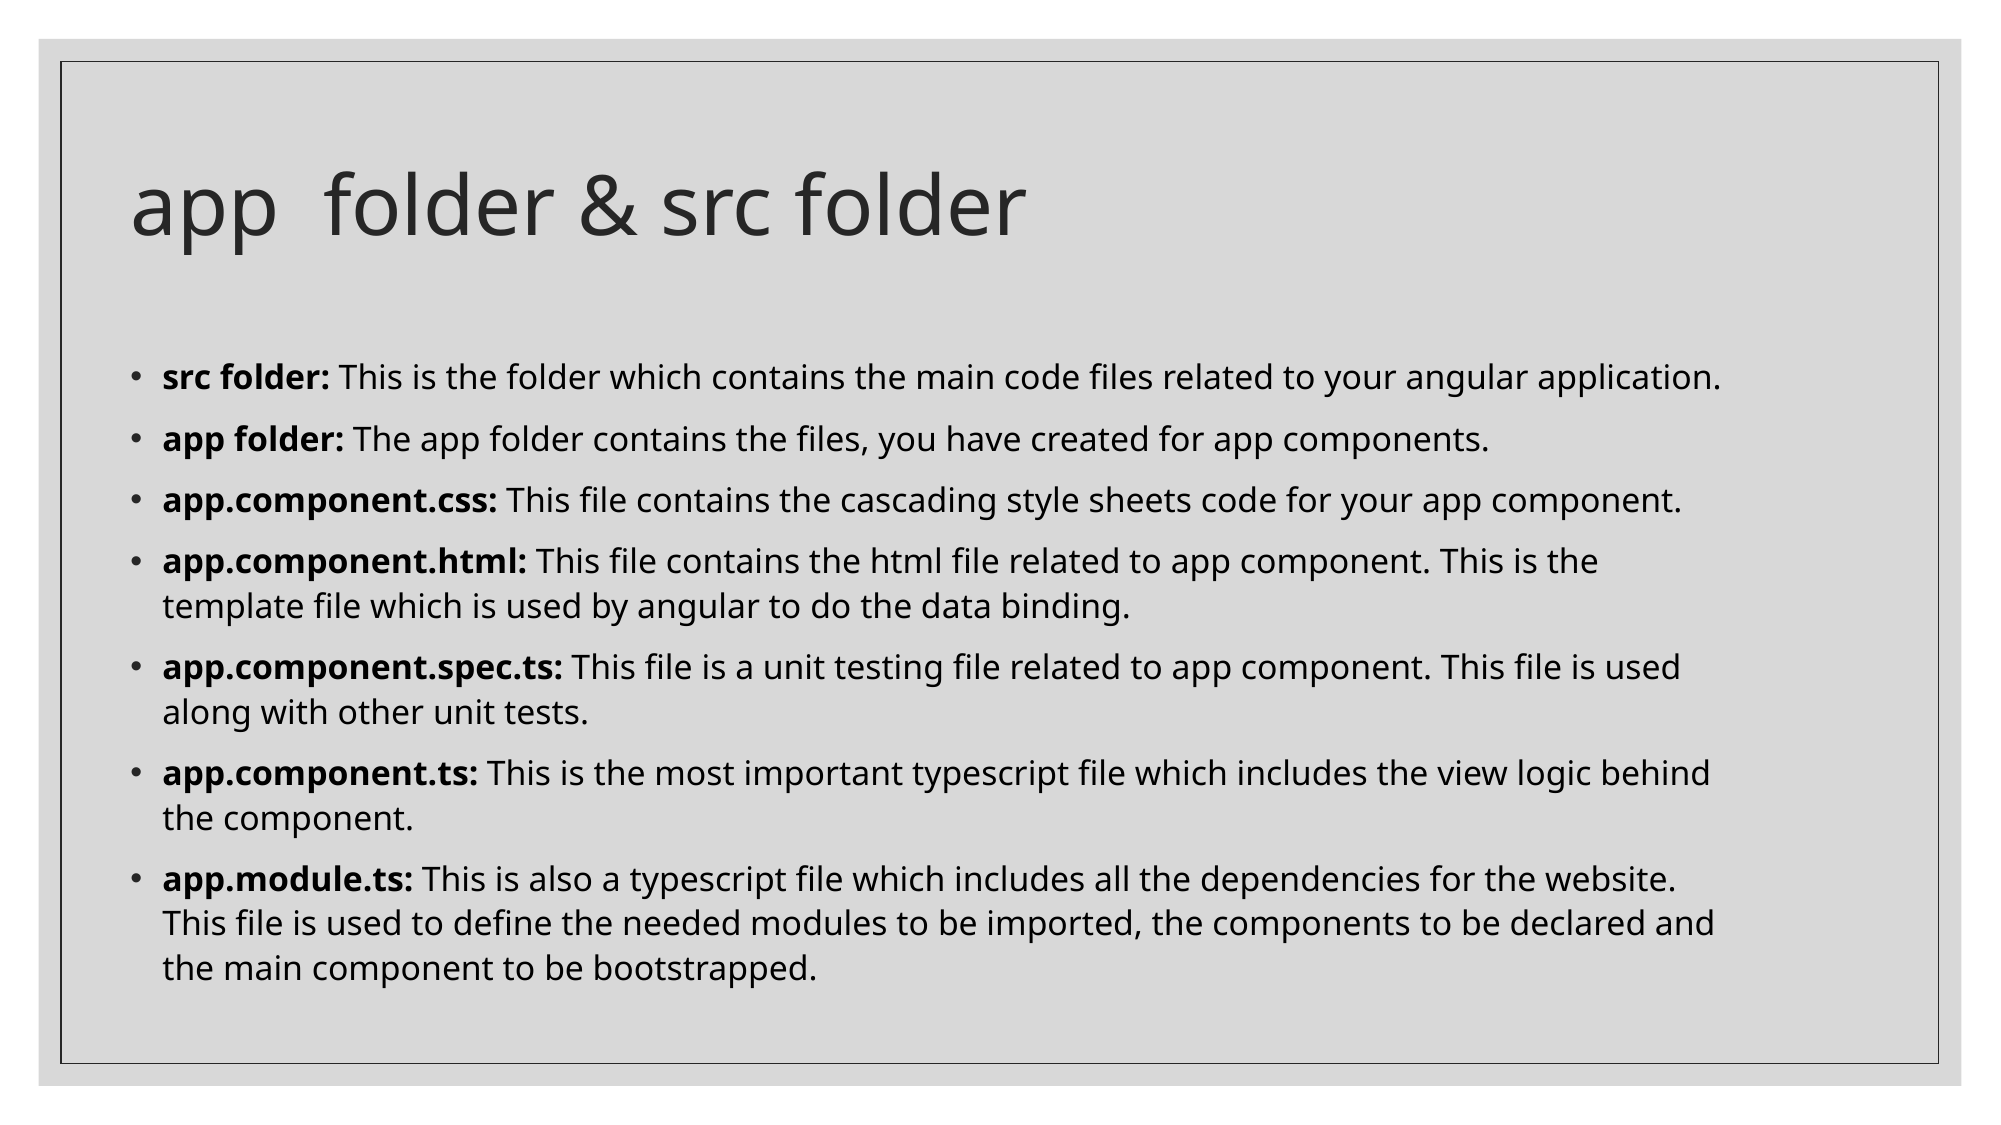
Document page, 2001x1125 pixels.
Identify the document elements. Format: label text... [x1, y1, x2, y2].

list src folder: This is the folder which contains the main code files related to your angular application. app folder: The app folder contains the files, you have created for app components. app.component.css: This file contains the cascading style sheets code for your app component. app.component.html: This file contains the html file related to app component. This is the template file which is used by angular to do the data binding. app.component.spec.ts: This file is a unit testing file related to app component. This file is used along with other unit tests. app.component.ts: This is the most important typescript file which includes the view logic behind the component. app.module.ts: This is also a typescript file which includes all the dependencies for the website. This file is used to define the needed modules to be imported, the components to be declared and the main component to be bootstrapped. [115, 344, 1748, 1003]
title app folder & src folder [115, 122, 1648, 295]
